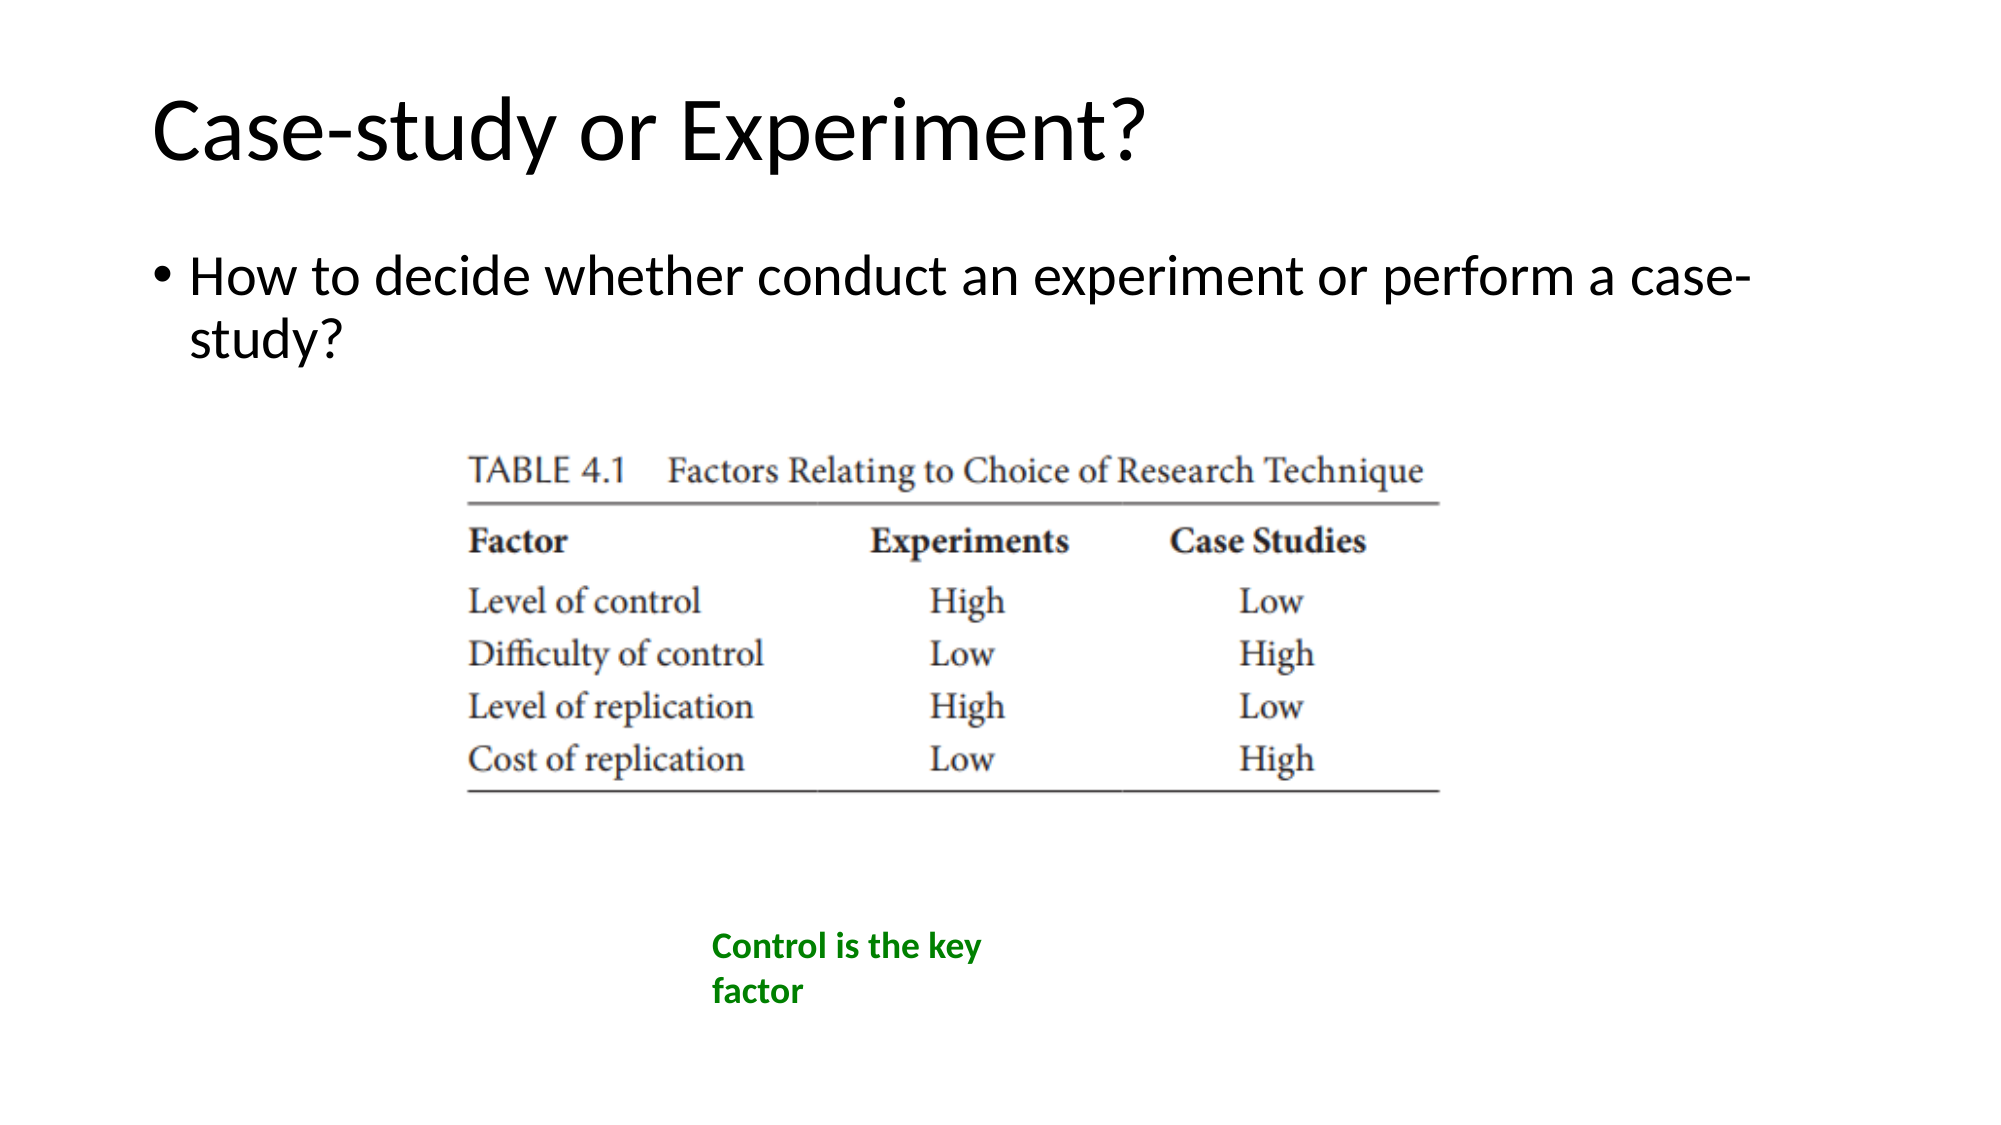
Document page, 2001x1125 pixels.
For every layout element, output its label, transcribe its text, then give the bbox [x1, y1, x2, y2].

text_box Control is the key factor [695, 913, 1097, 1019]
title Case-study or Experiment? [137, 59, 1863, 202]
picture [451, 438, 1458, 814]
list How to decide whether conduct an experiment or perform a case-study? [137, 237, 1863, 903]
